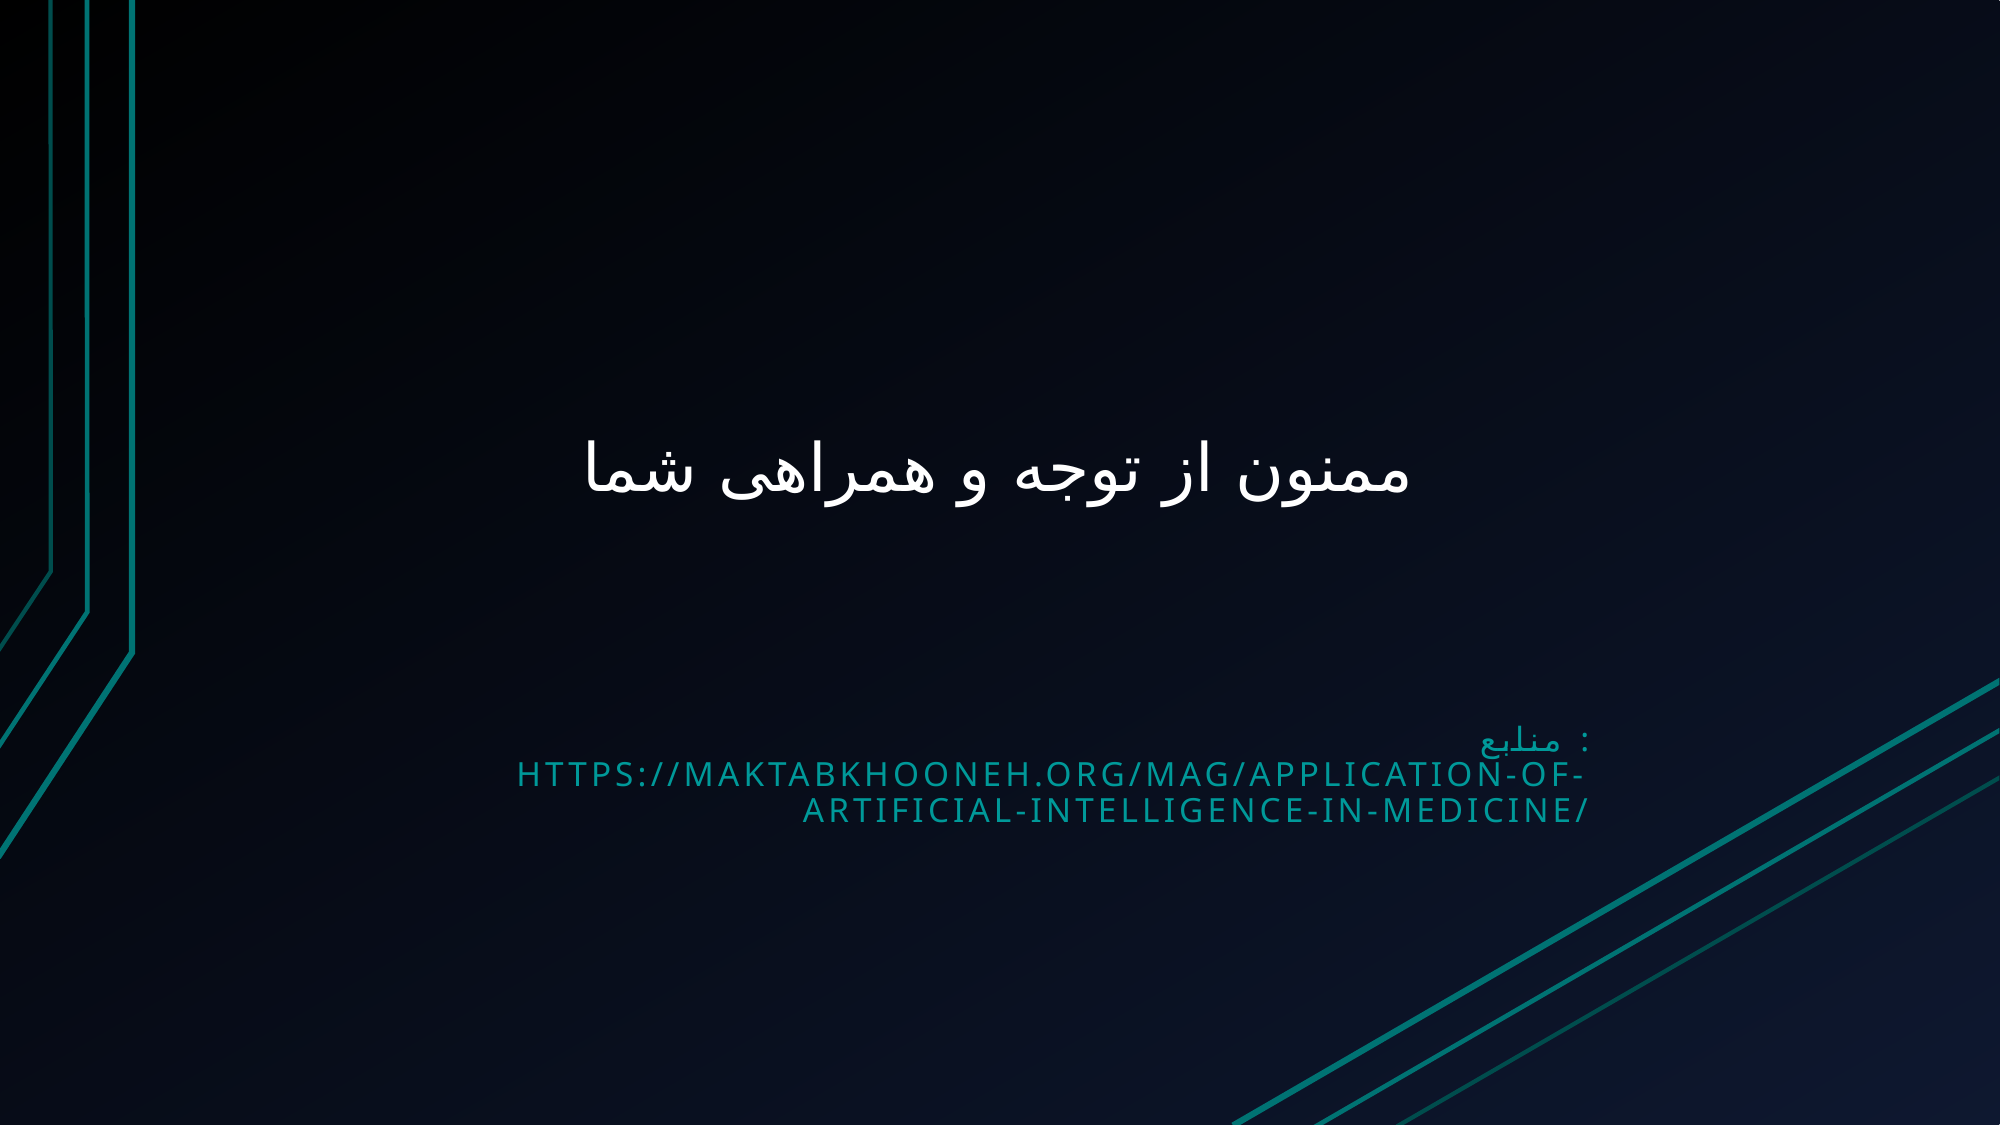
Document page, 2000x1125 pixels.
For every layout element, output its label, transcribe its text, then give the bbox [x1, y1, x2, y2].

list منابع : https://maktabkhooneh.org/mag/application-of-artificial-intelligence-in-medicine/ [449, 712, 1610, 913]
title ممنون از توجه و همراهی شما [264, 62, 1732, 516]
